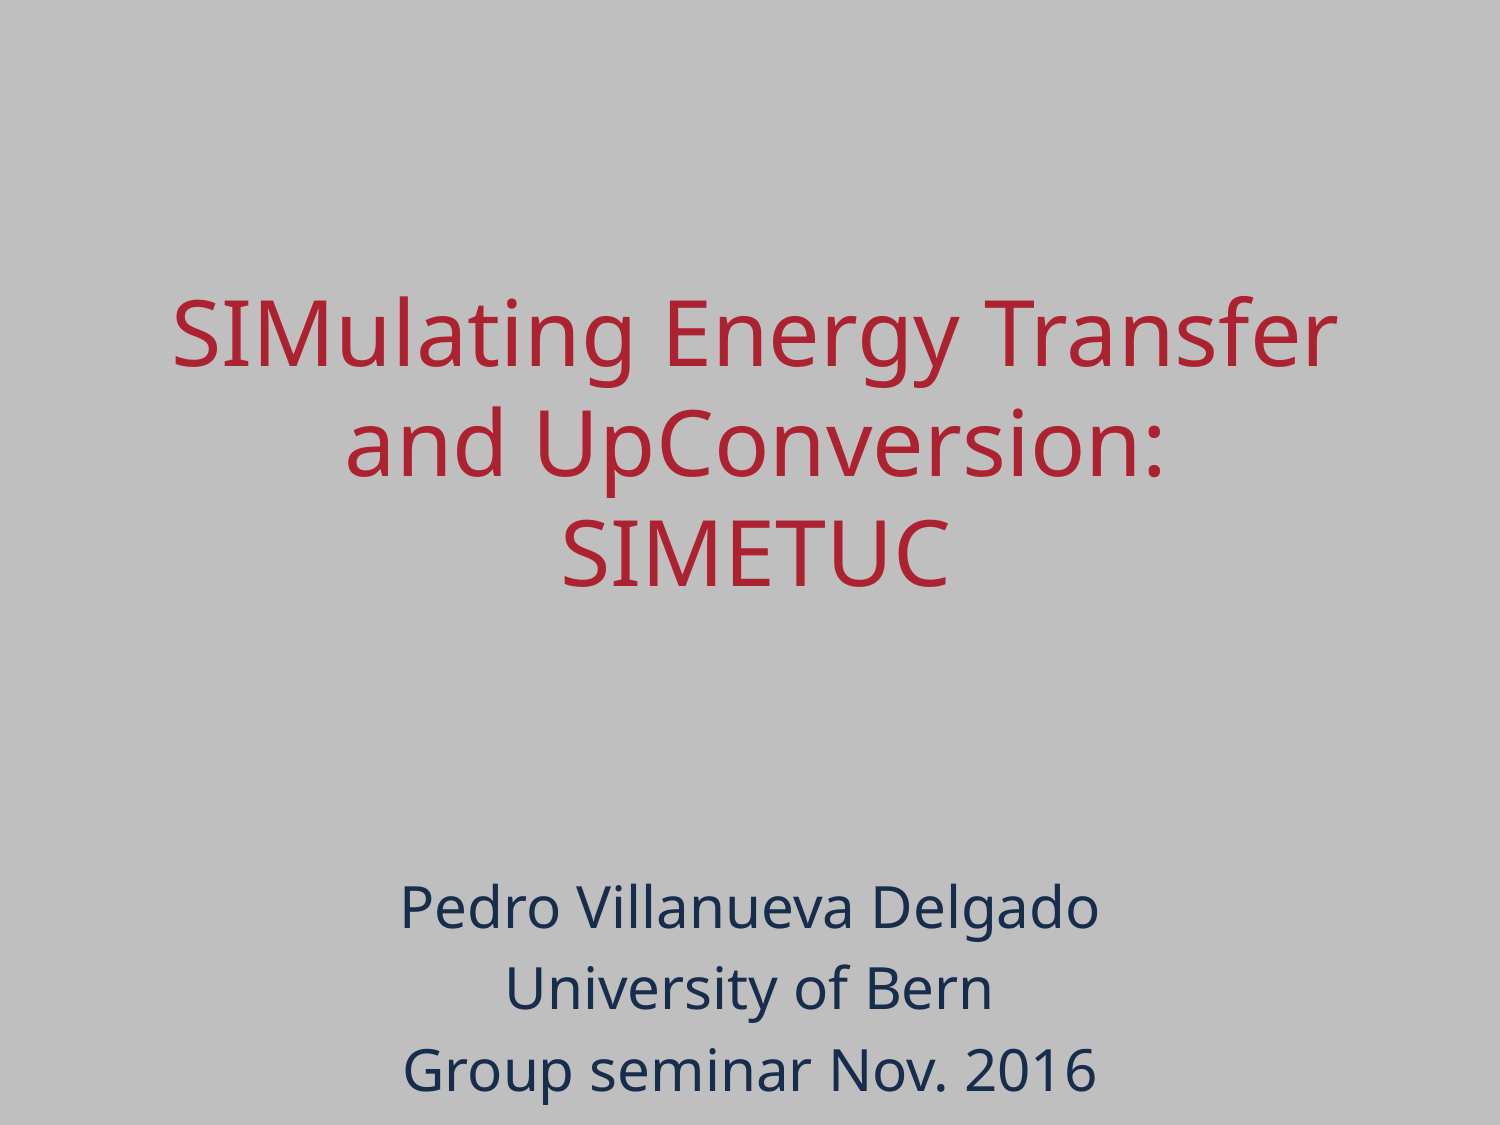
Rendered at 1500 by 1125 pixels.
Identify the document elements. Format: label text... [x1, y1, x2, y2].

subtitle Pedro Villanueva Delgado University of Bern Group seminar Nov. 2016 [225, 862, 1275, 1125]
title SIMulating Energy Transfer and UpConversion: SIMETUC [75, 37, 1438, 613]
